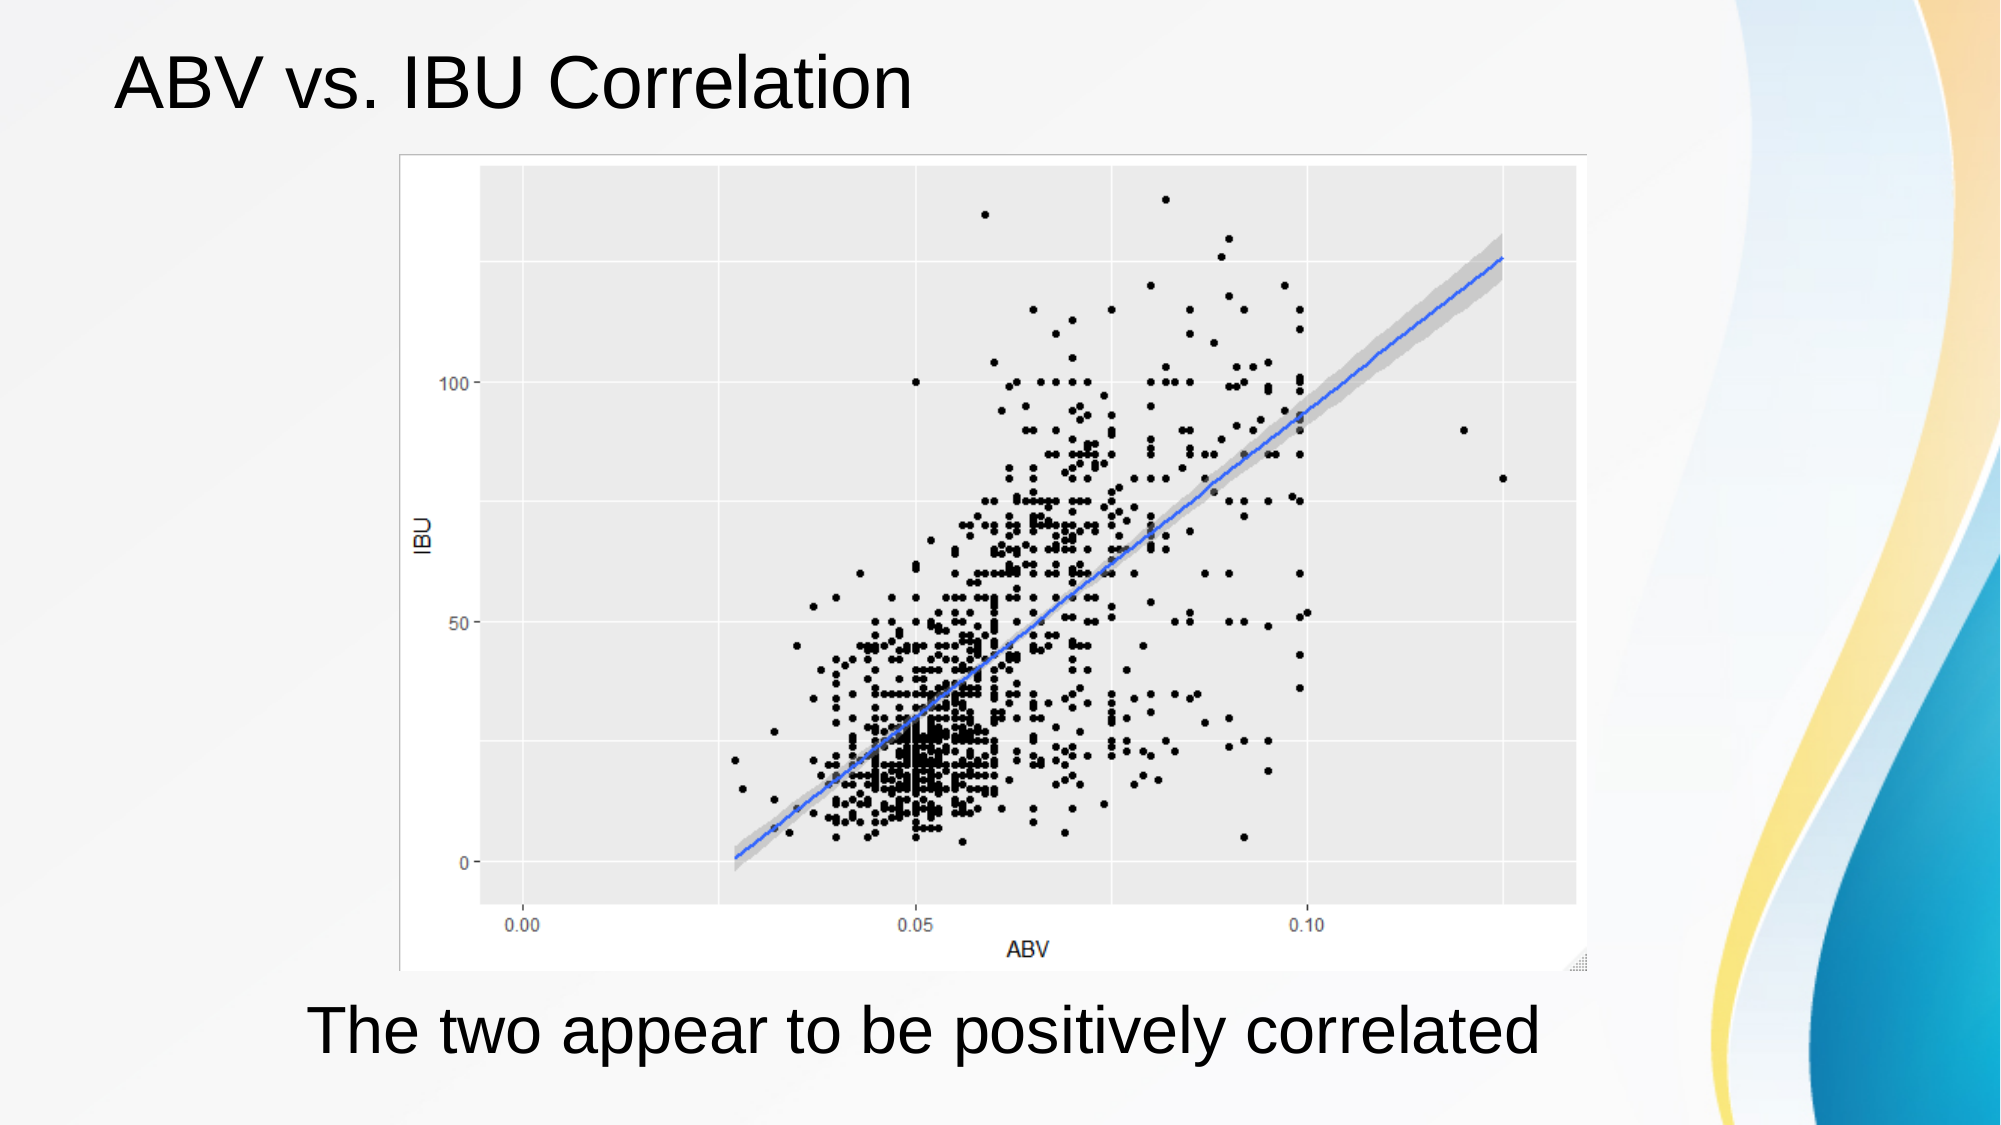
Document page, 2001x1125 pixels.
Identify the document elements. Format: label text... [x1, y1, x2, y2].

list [399, 154, 1587, 971]
list The two appear to be positively correlated [113, 979, 1736, 1070]
title ABV vs. IBU Correlation [99, 30, 1901, 127]
picture [0, 0, 2001, 1125]
